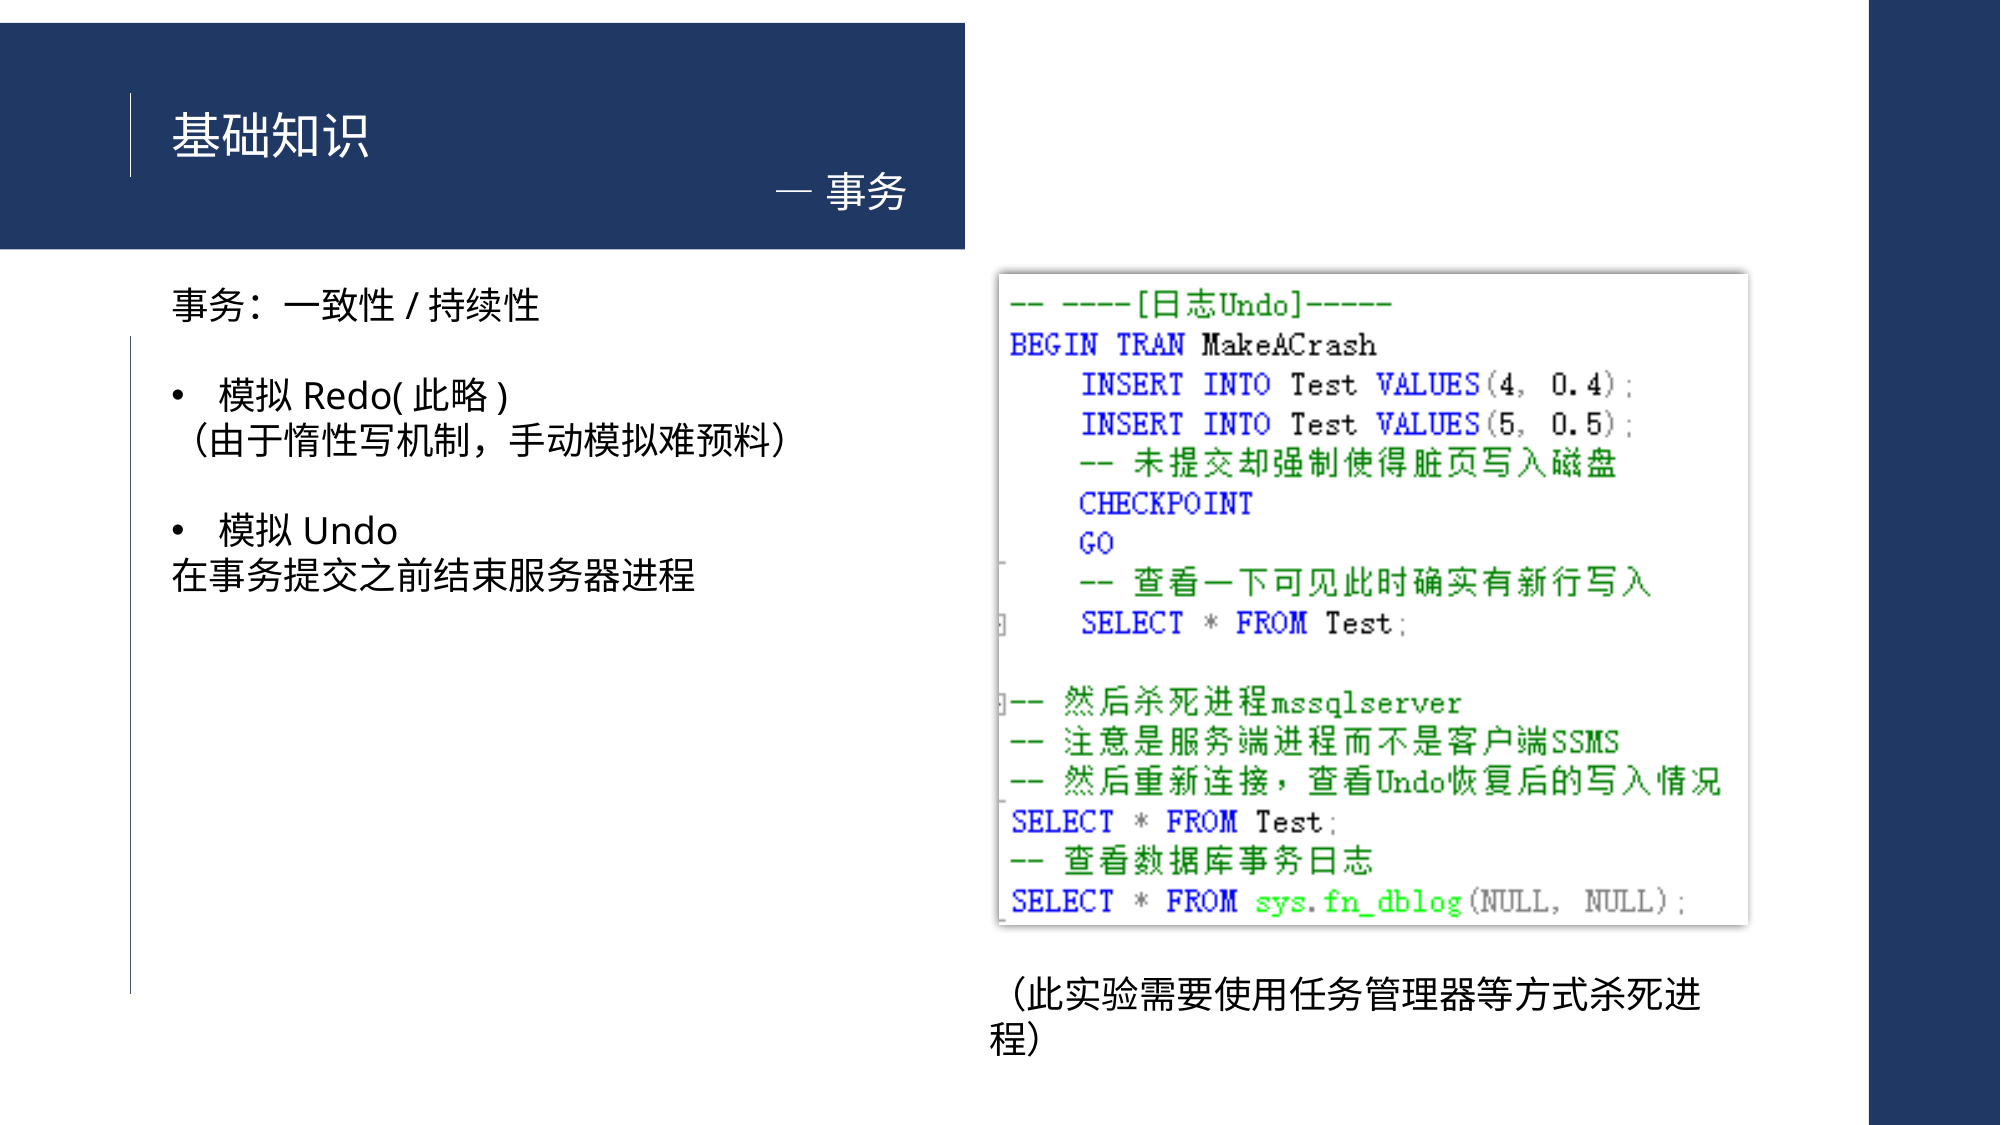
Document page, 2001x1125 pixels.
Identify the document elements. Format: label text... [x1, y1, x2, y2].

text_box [130, 93, 860, 178]
picture [999, 274, 1748, 925]
text_box [0, 22, 966, 250]
text_box —事务 [322, 158, 924, 273]
text_box 事务：一致性/持续性 模拟Redo(此略) （由于惰性写机制，手动模拟难预料） 模拟Undo 在事务提交之前结束服务器进程 [156, 274, 924, 649]
text_box [1868, 0, 2000, 1125]
text_box （此实验需要使用任务管理器等方式杀死进程） [974, 963, 1773, 1069]
